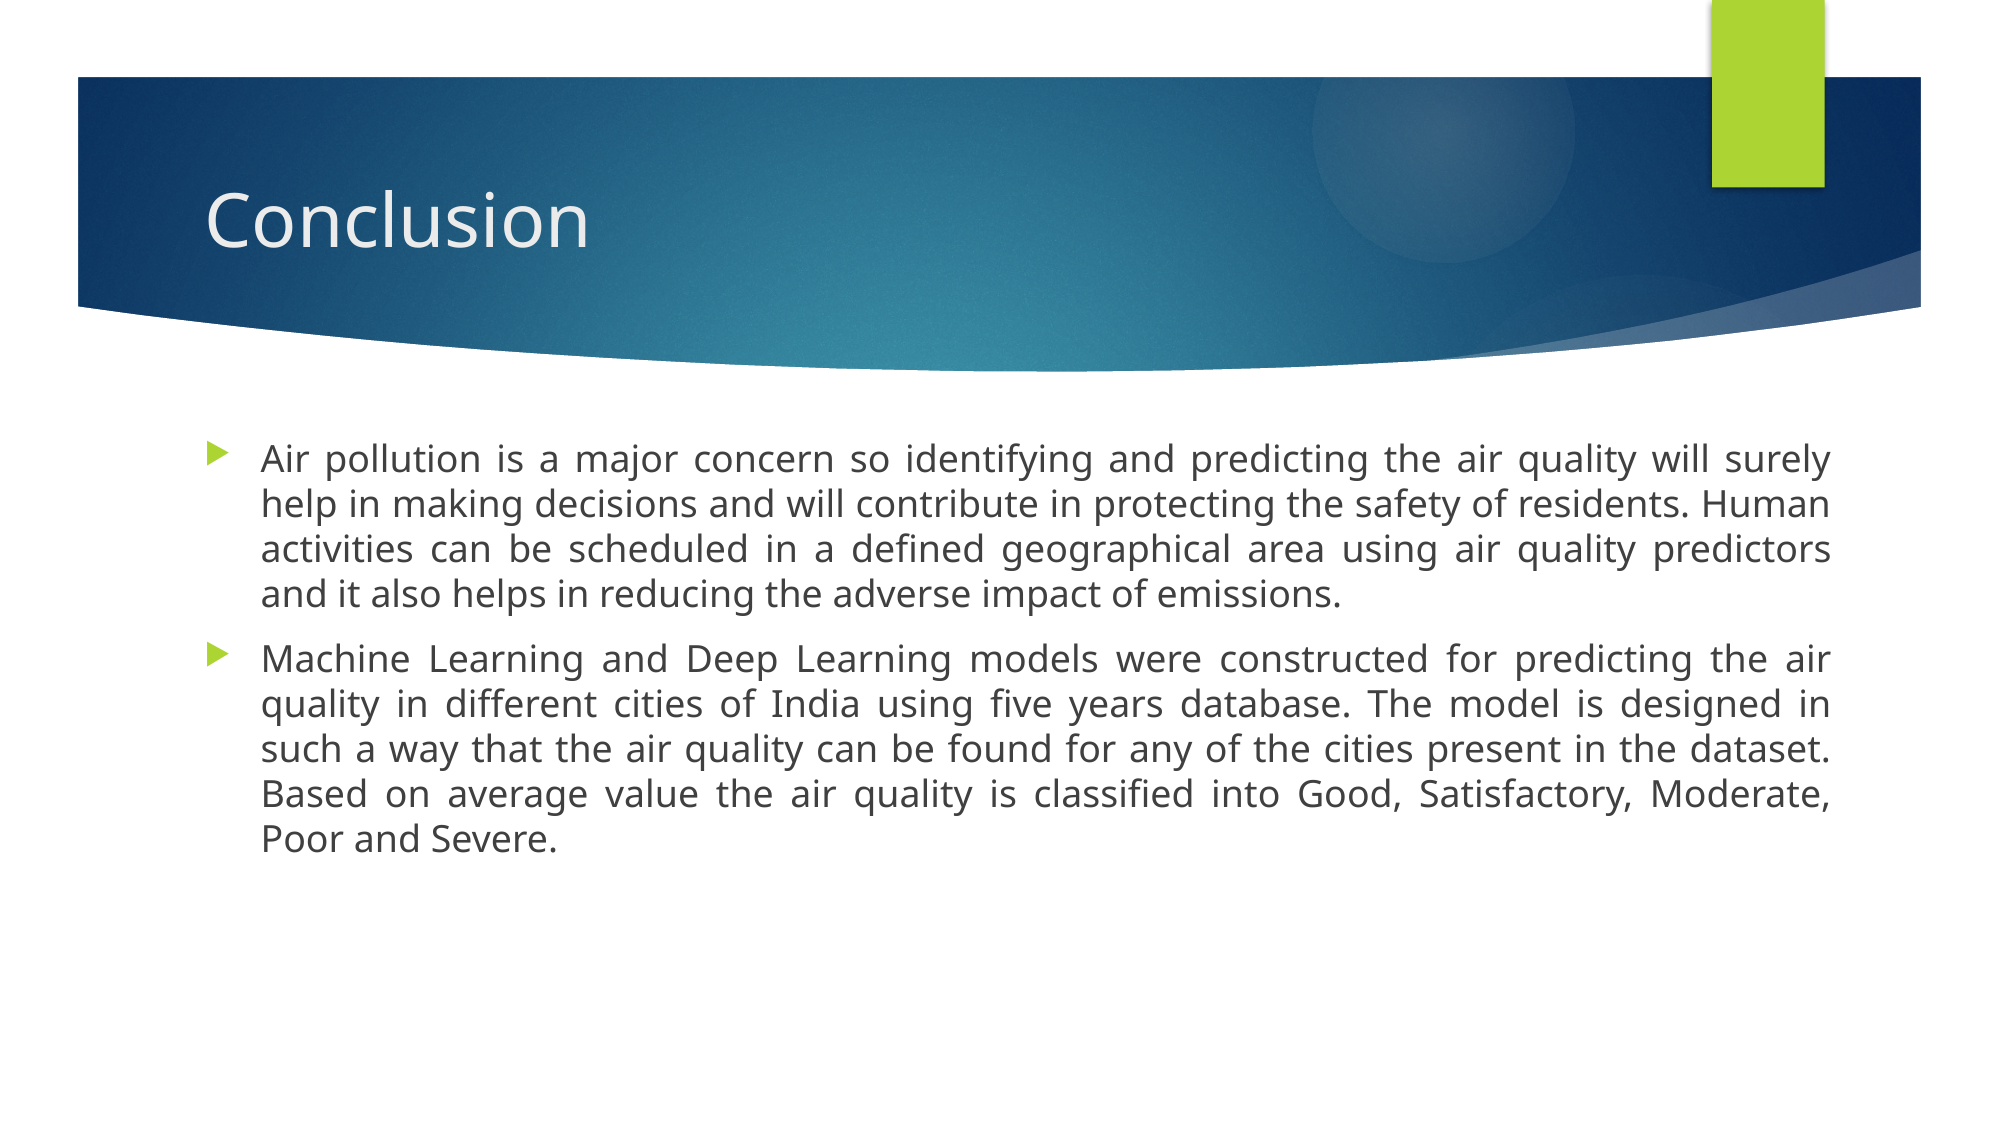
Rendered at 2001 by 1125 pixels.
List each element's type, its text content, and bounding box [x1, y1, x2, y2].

title Conclusion [189, 159, 1627, 276]
list Air pollution is a major concern so identifying and predicting the air quality will surely help in making decisions and will contribute in protecting the safety of residents. Human activities can be scheduled in a defined geographical area using air quality predictors and it also helps in reducing the adverse impact of emissions. Machine Learning and Deep Learning models were constructed for predicting the air quality in different cities of India using five years database. The model is designed in such a way that the air quality can be found for any of the cities present in the dataset. Based on average value the air quality is classified into Good, Satisfactory, Moderate, Poor and Severe. [189, 427, 1849, 988]
